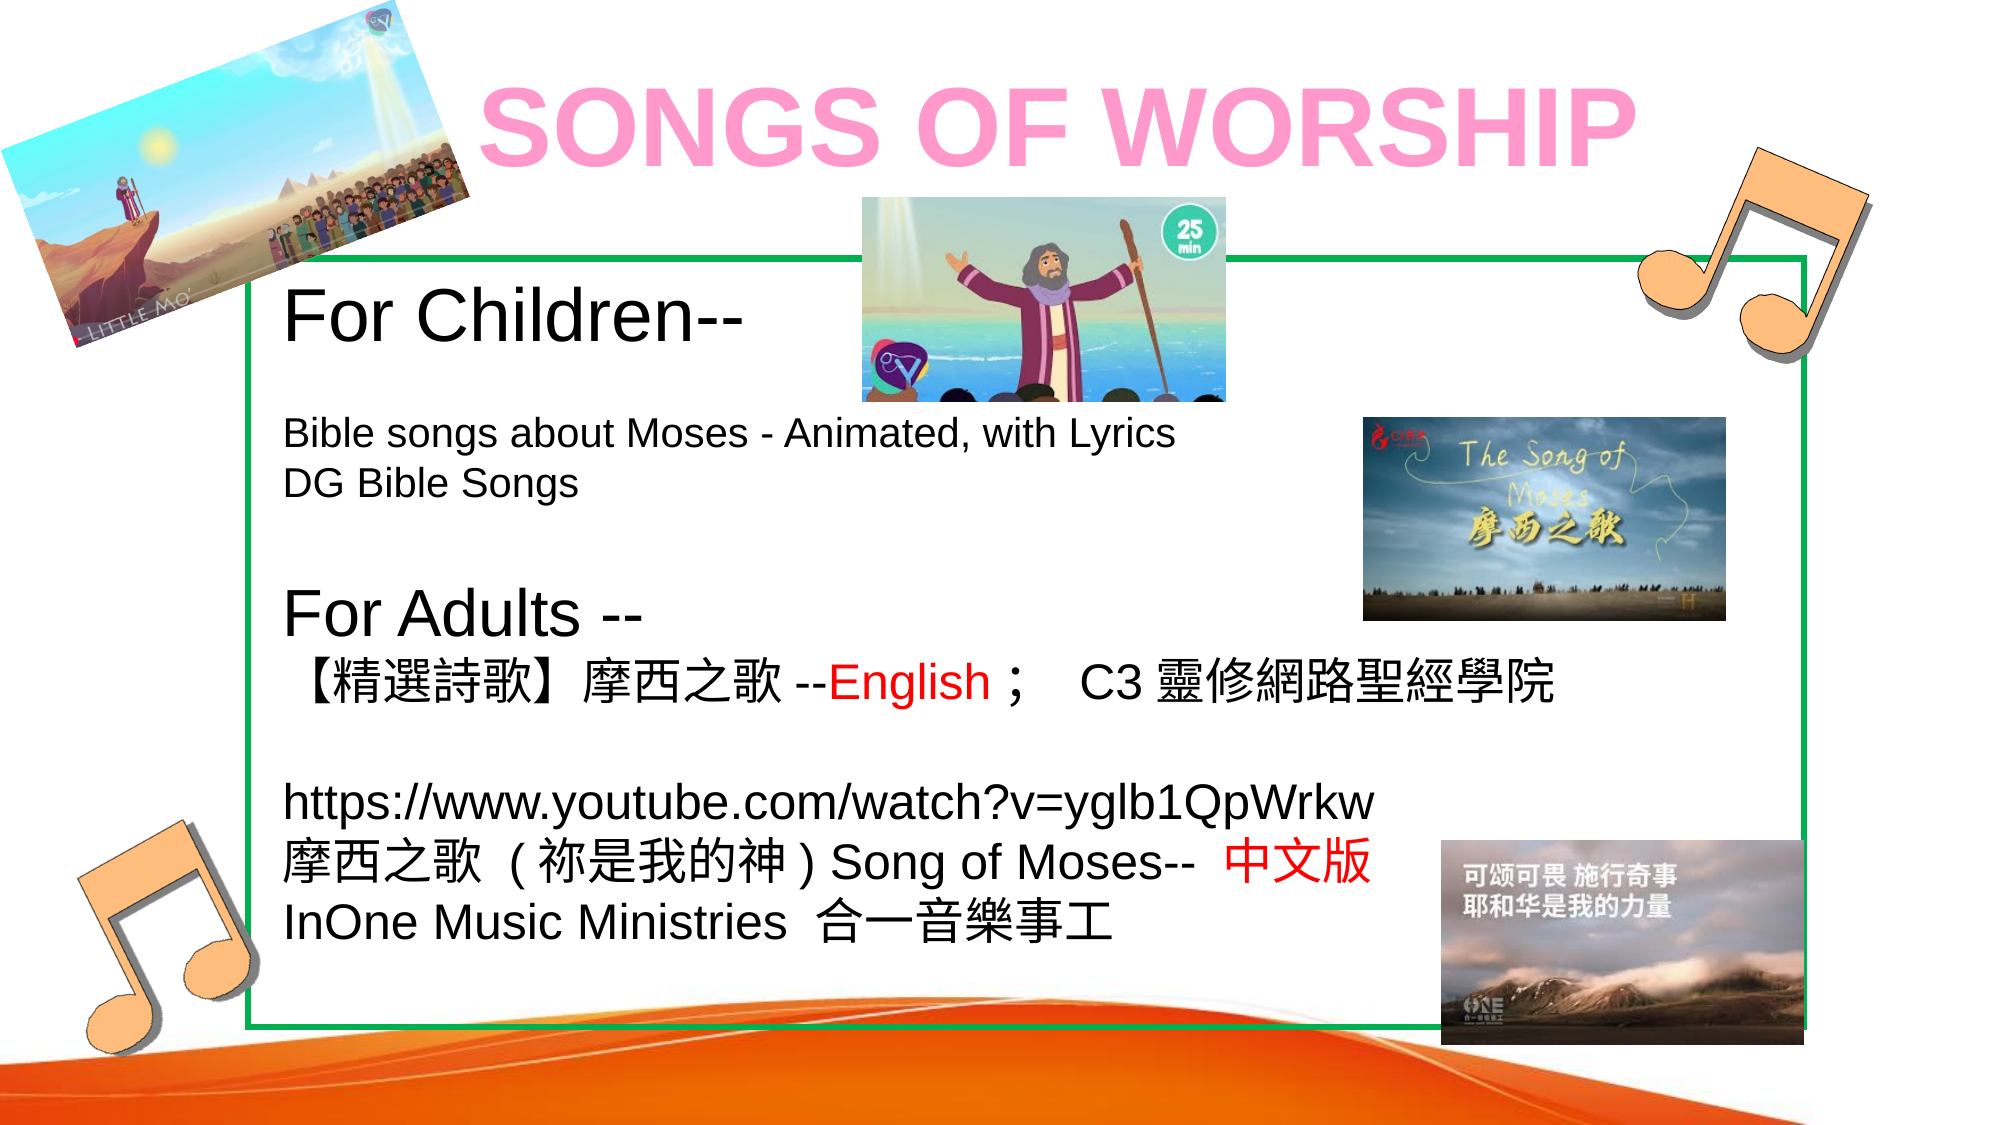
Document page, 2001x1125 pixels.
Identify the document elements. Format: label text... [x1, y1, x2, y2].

text_box [1666, 363, 1804, 840]
text_box For Children-- Bible songs about Moses - Animated, with Lyrics DG Bible Songs [267, 258, 1762, 532]
picture [0, 0, 2000, 1125]
text_box SONGS OF WORSHIP [415, 46, 1669, 198]
text_box For Adults -- 【精選詩歌】摩西之歌--English； C3靈修網路聖經學院 https://www.youtube.com/watch?v=yglb1QpWrkw 摩西之歌 (祢是我的神) Song of Moses-- 中文版 InOne Music Ministries 合一音樂事工 [267, 562, 1666, 1028]
text_box [248, 287, 1358, 816]
